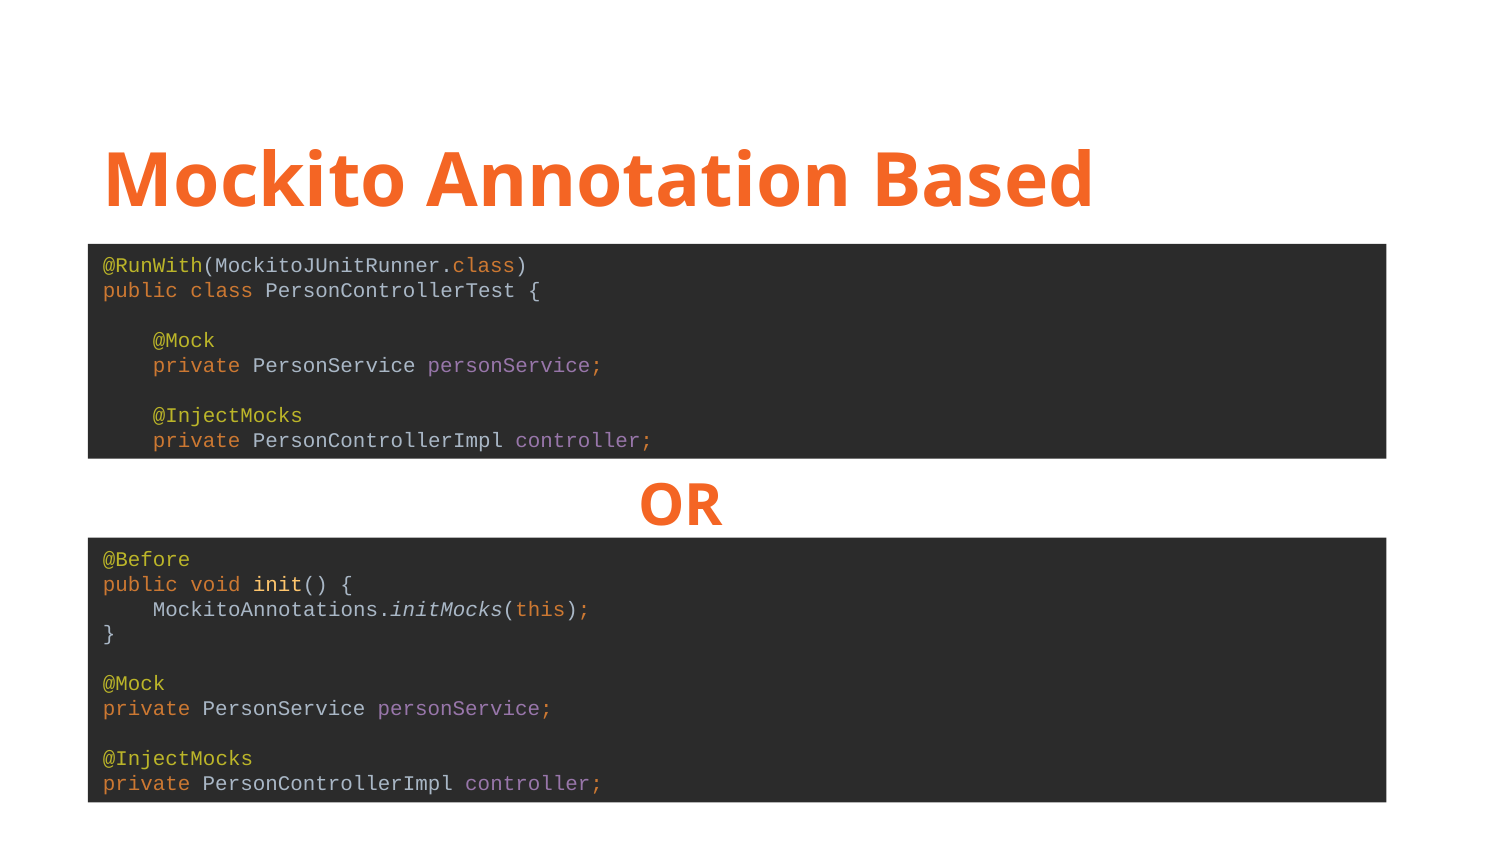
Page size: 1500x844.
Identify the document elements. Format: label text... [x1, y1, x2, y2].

text_box OR [623, 459, 738, 545]
title Mockito Annotation Based [87, 116, 1192, 243]
text_box @Before public void init() { MockitoAnnotations.initMocks(this); } @Mock private PersonService personService; @InjectMocks private PersonControllerImpl controller; [87, 537, 1387, 803]
text_box @RunWith(MockitoJUnitRunner.class) public class PersonControllerTest { @Mock private PersonService personService; @InjectMocks private PersonControllerImpl controller; [87, 243, 1387, 459]
